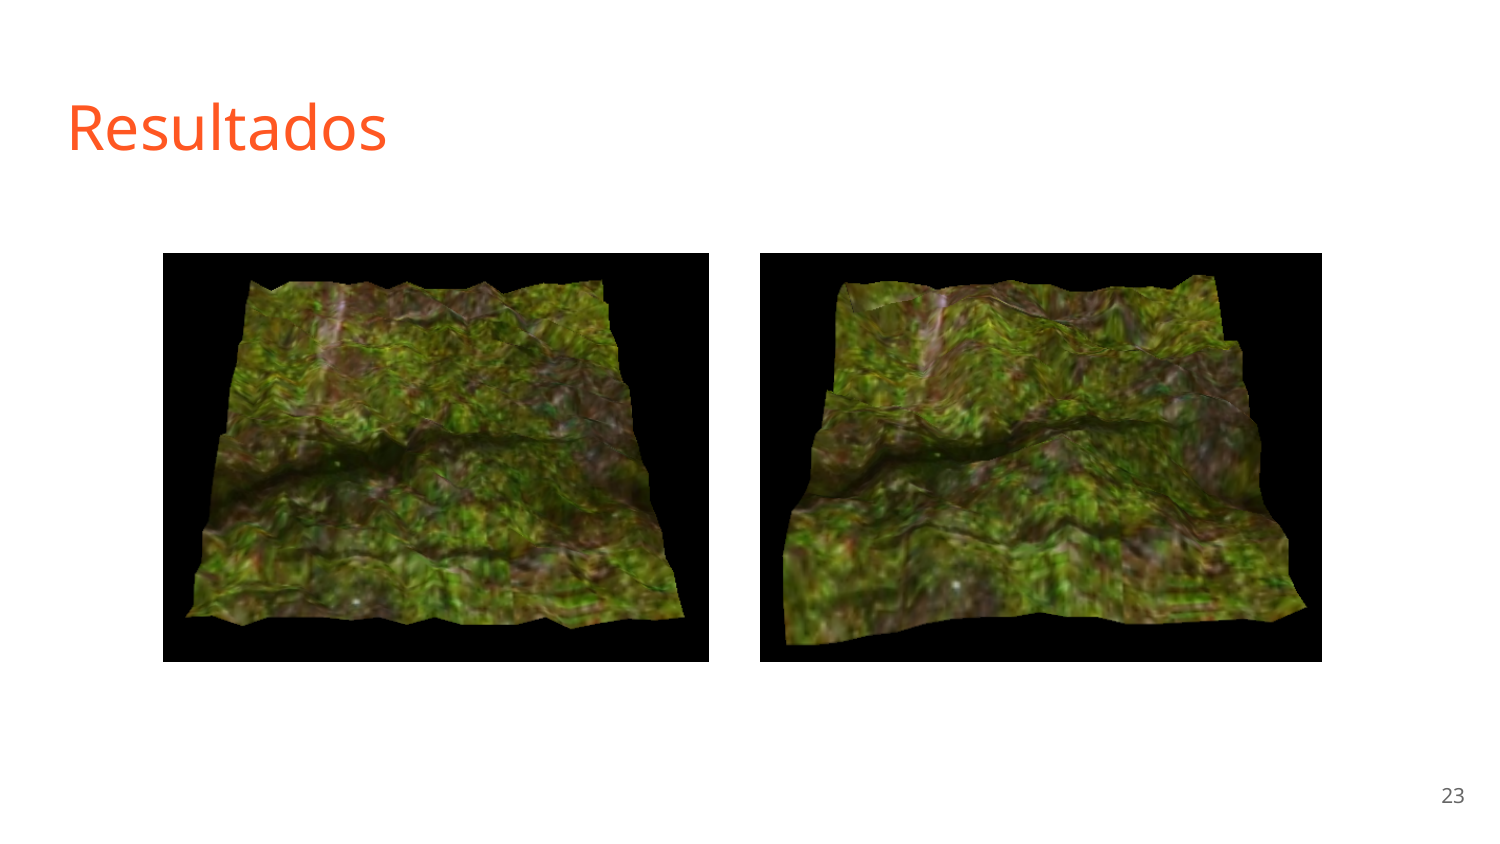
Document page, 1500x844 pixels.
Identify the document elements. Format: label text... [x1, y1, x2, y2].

slide_number ‹#› [1389, 764, 1480, 830]
picture [760, 252, 1322, 663]
title Resultados [51, 72, 1449, 167]
picture [162, 252, 710, 663]
